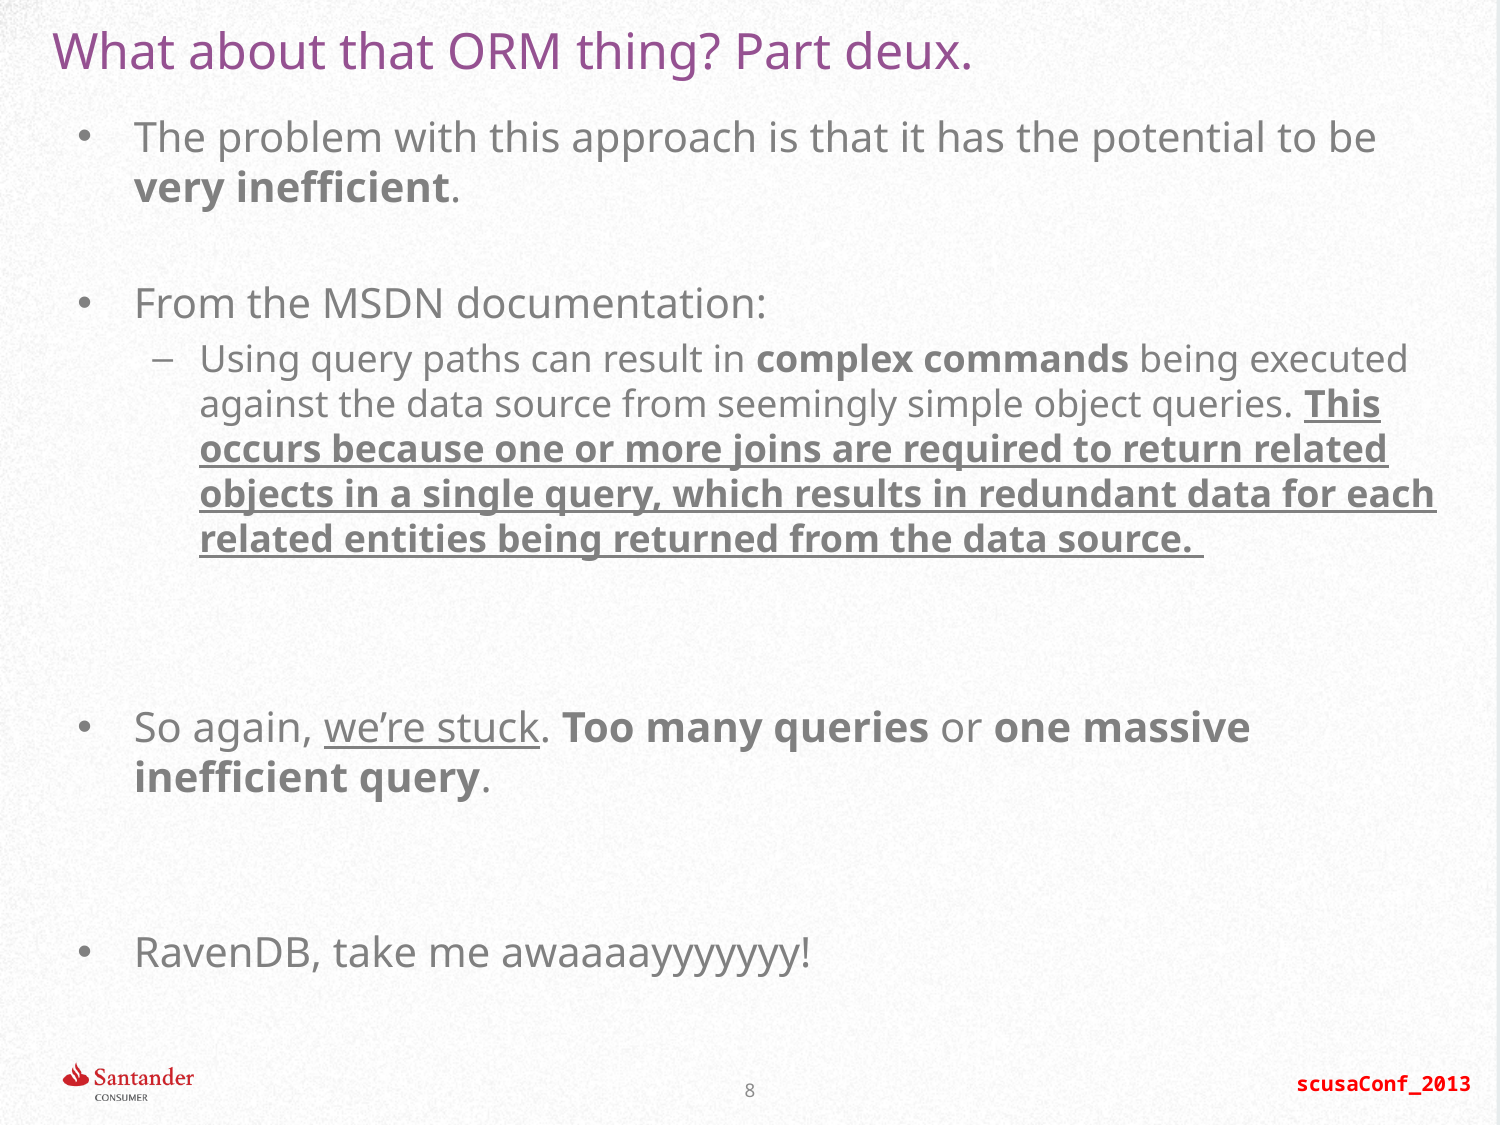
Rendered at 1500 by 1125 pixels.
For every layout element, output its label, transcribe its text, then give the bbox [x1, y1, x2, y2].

title What about that ORM thing? Part deux. [37, 12, 1475, 94]
slide_number 8 [575, 1051, 925, 1112]
list The problem with this approach is that it has the potential to be very inefficient. From the MSDN documentation: Using query paths can result in complex commands being executed against the data source from seemingly simple object queries. This occurs because one or more joins are required to return related objects in a single query, which results in redundant data for each related entities being returned from the data source. So again, we’re stuck. Too many queries or one massive inefficient query. RavenDB, take me awaaaayyyyyyy! [62, 103, 1475, 1050]
picture [0, 0, 1497, 1125]
